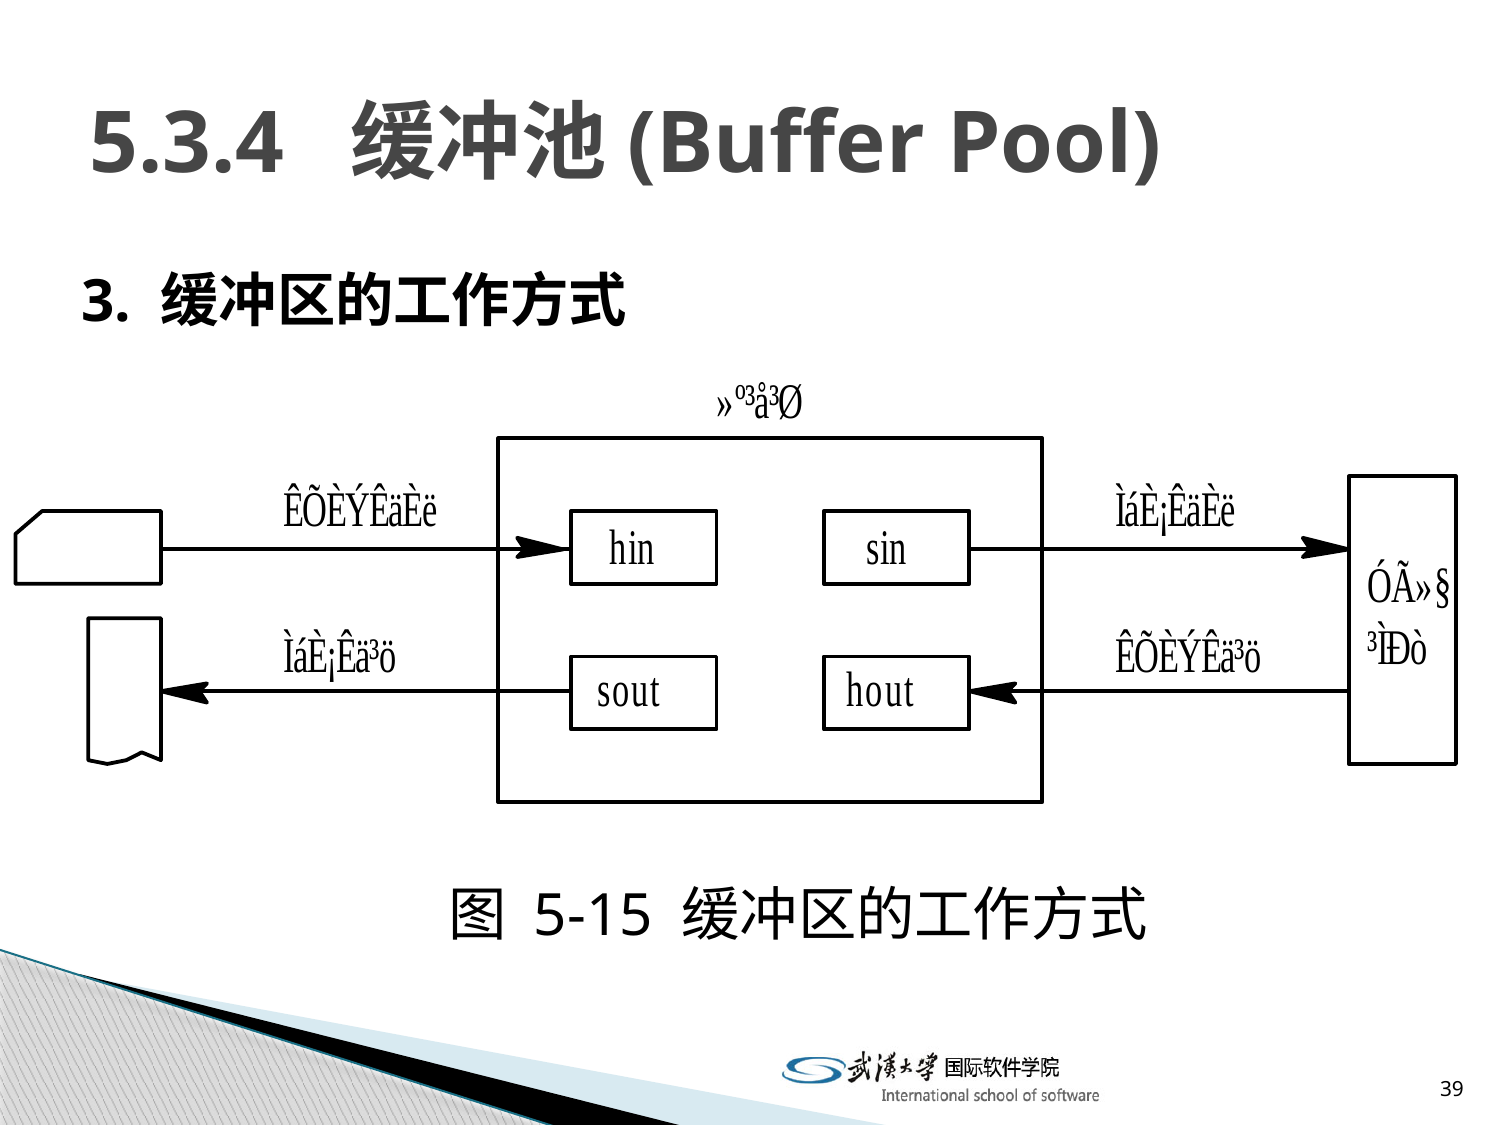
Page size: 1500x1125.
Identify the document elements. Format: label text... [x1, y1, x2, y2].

text_box 图 5-15 缓冲区的工作方式 [433, 869, 1176, 955]
slide_number 39 [1418, 1051, 1479, 1112]
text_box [0, 349, 1476, 818]
text_box 3. 缓冲区的工作方式 [66, 255, 655, 341]
picture [773, 1046, 1117, 1103]
title 5.3.4 缓冲池(Buffer Pool) [75, 45, 1425, 233]
